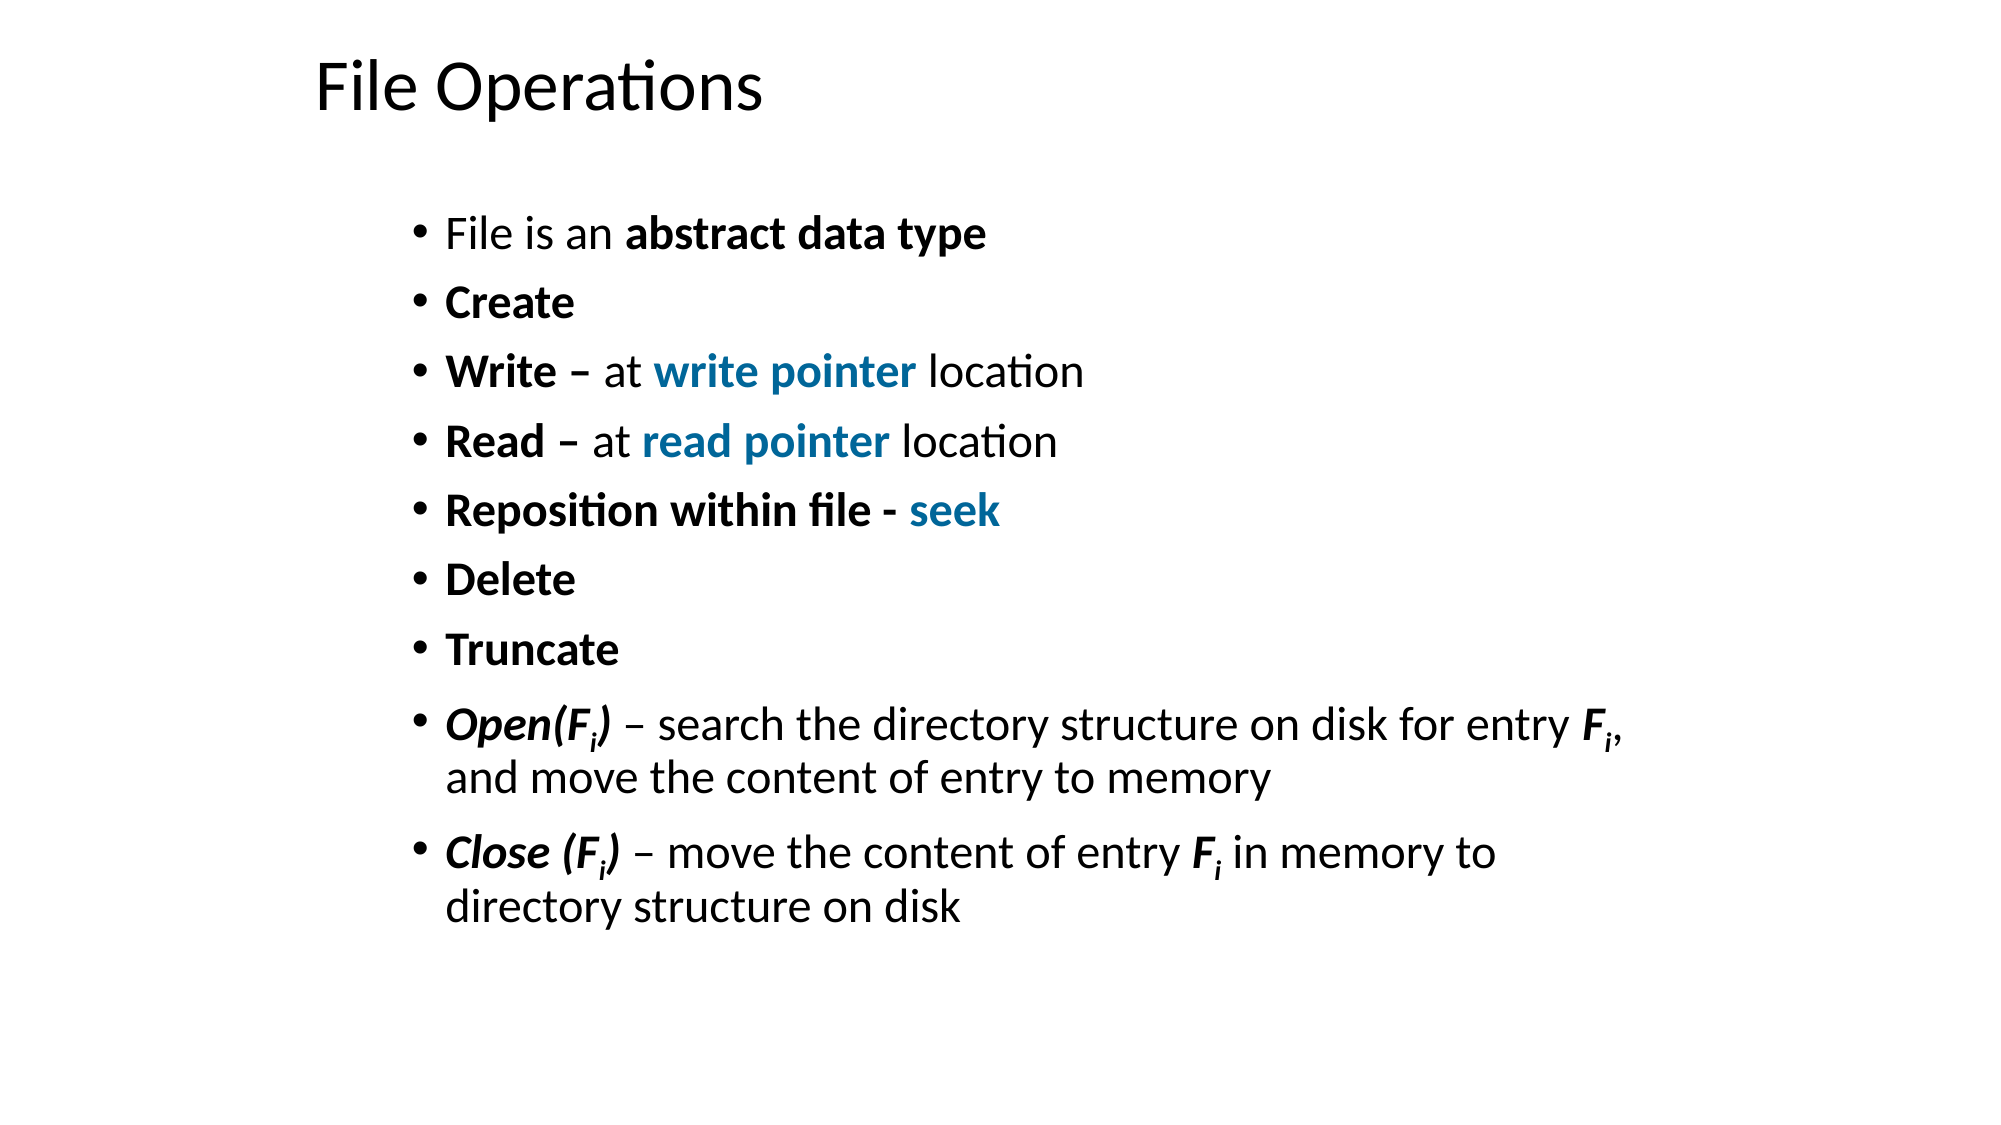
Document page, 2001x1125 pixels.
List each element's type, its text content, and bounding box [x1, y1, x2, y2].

title File Operations [300, 39, 1651, 134]
list File is an abstract data type Create Write – at write pointer location Read – at read pointer location Reposition within file - seek Delete Truncate Open(Fi) – search the directory structure on disk for entry Fi, and move the content of entry to memory Close (Fi) – move the content of entry Fi in memory to directory structure on disk [396, 200, 1659, 944]
